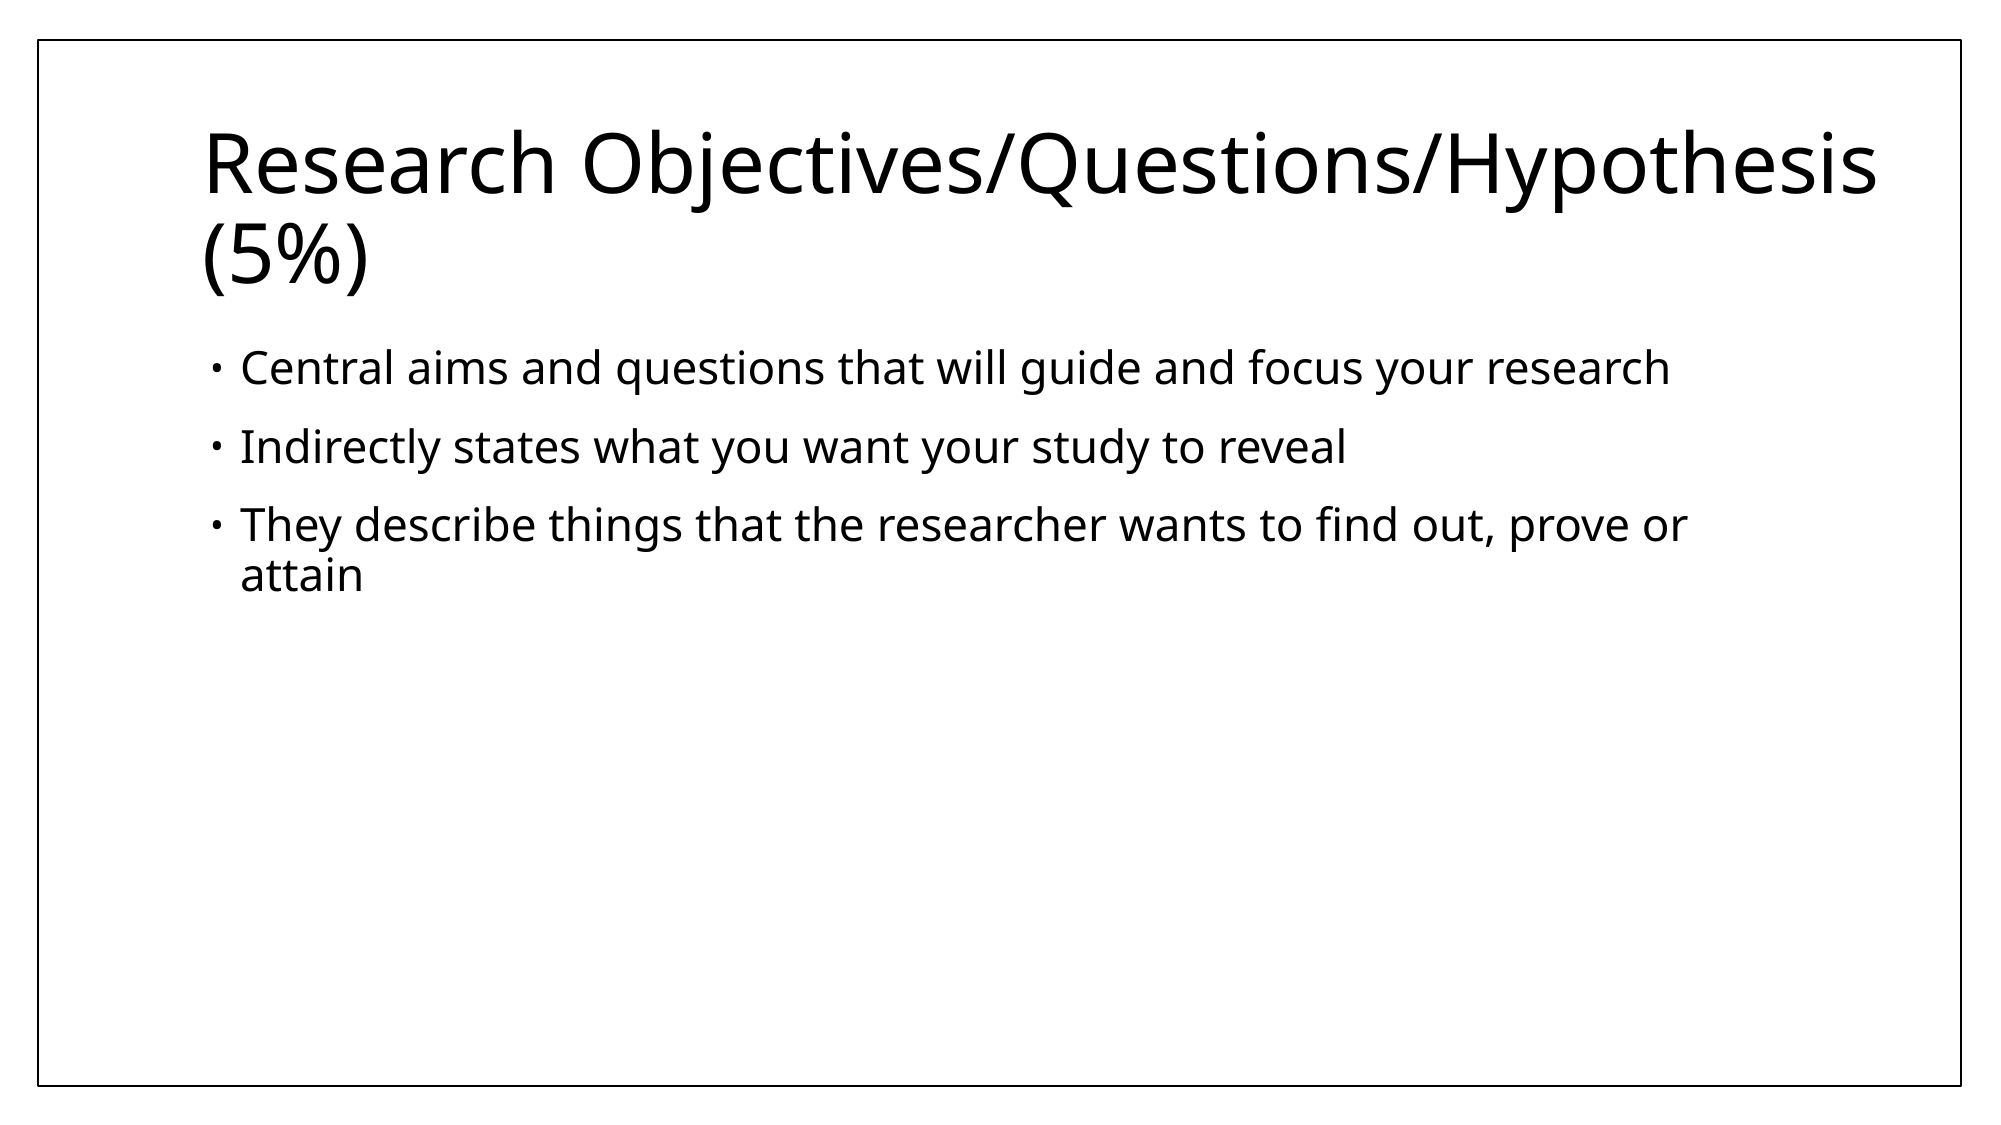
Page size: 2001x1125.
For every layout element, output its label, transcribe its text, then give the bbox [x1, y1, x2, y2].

list Central aims and questions that will guide and focus your research Indirectly states what you want your study to reveal They describe things that the researcher wants to find out, prove or attain [187, 337, 1808, 1000]
title Research Objectives/Questions/Hypothesis (5%) [187, 99, 1907, 323]
